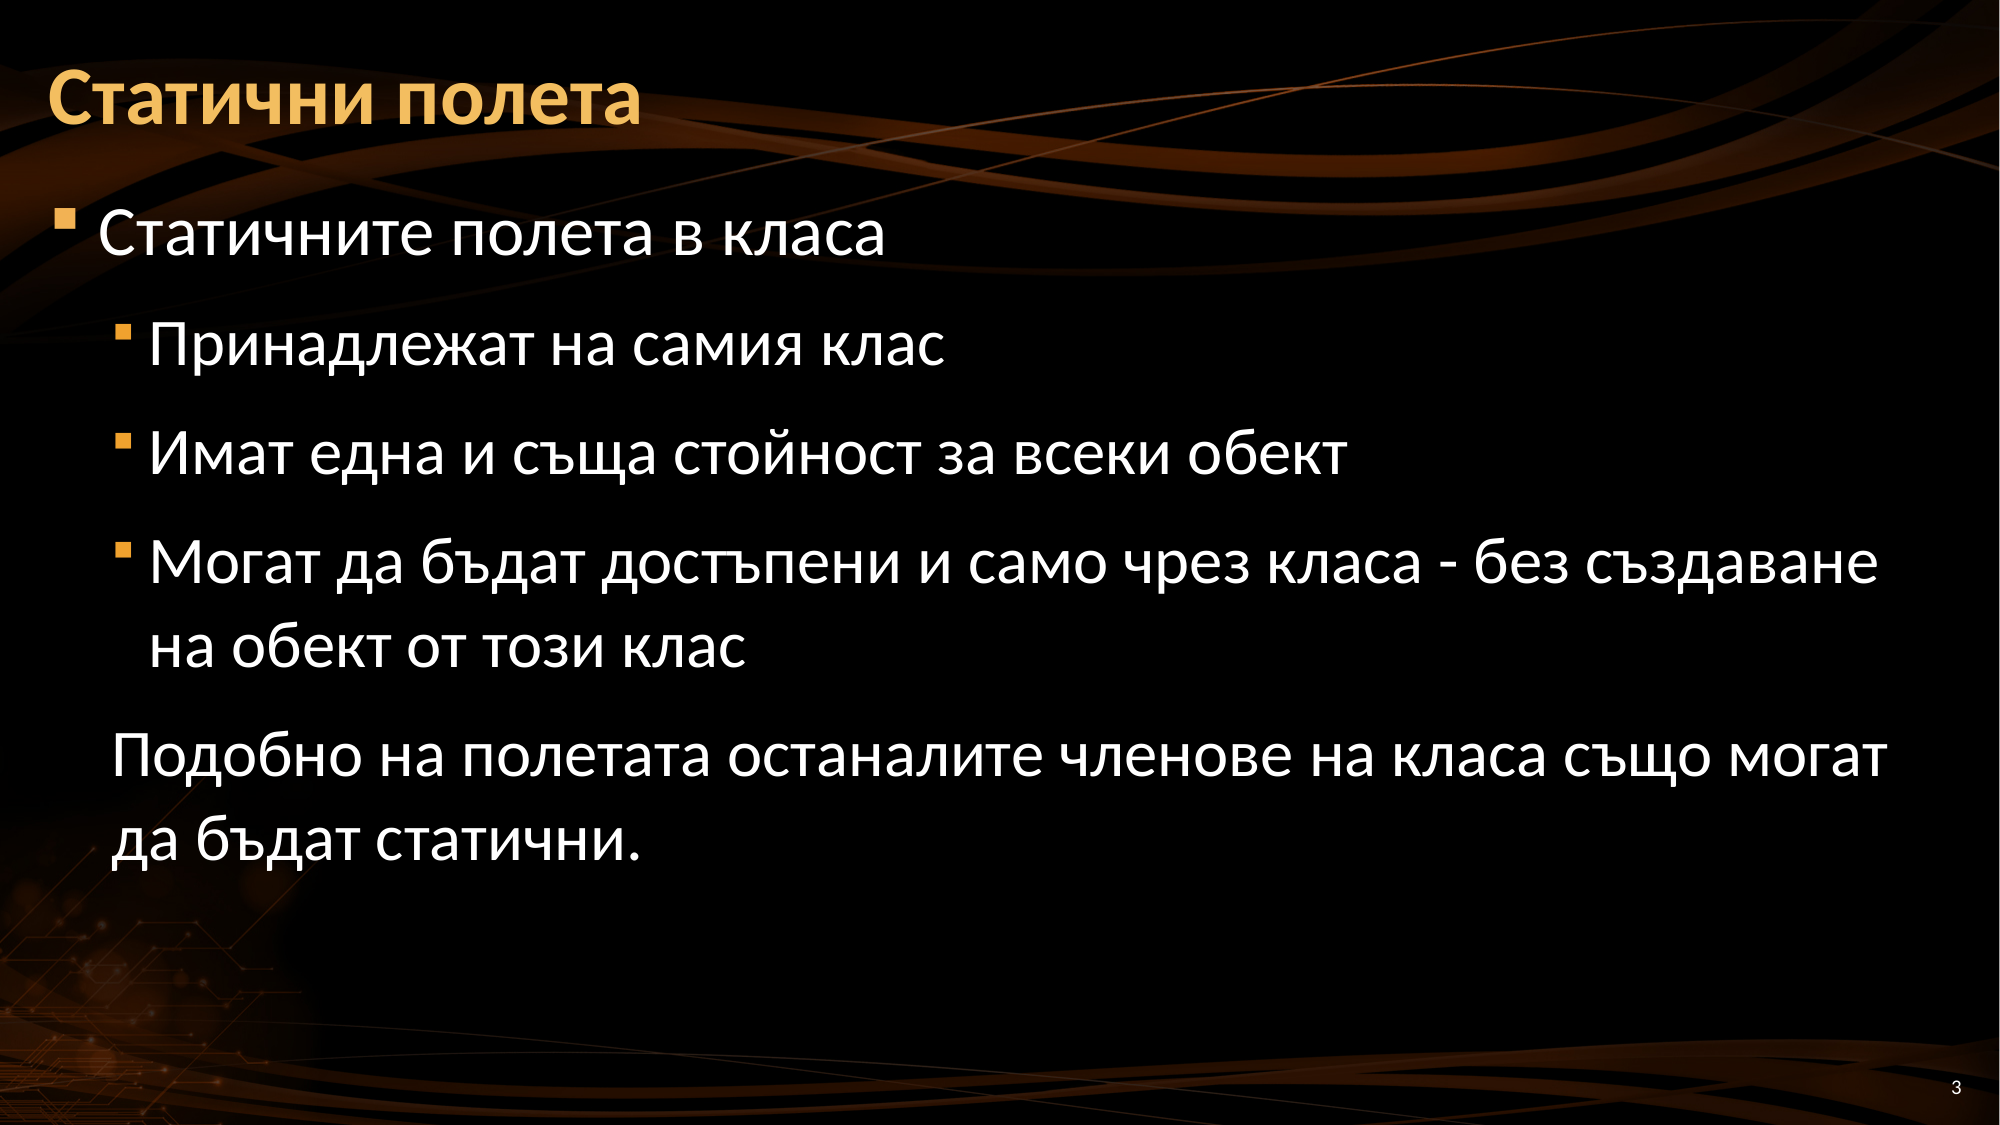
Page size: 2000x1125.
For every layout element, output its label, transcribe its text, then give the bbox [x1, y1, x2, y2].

slide_number 3 [1897, 1089, 1968, 1103]
picture [0, 0, 2000, 1125]
title Статични полета [30, 6, 1602, 189]
list Статичните полета в класа Принадлежат на самия клас Имат една и съща стойност за всеки обект Могат да бъдат достъпени и само чрез класа - без създаване на обект от този клас Подобно на полетата останалите членове на класа също могат да бъдат статични. [31, 174, 1968, 1089]
